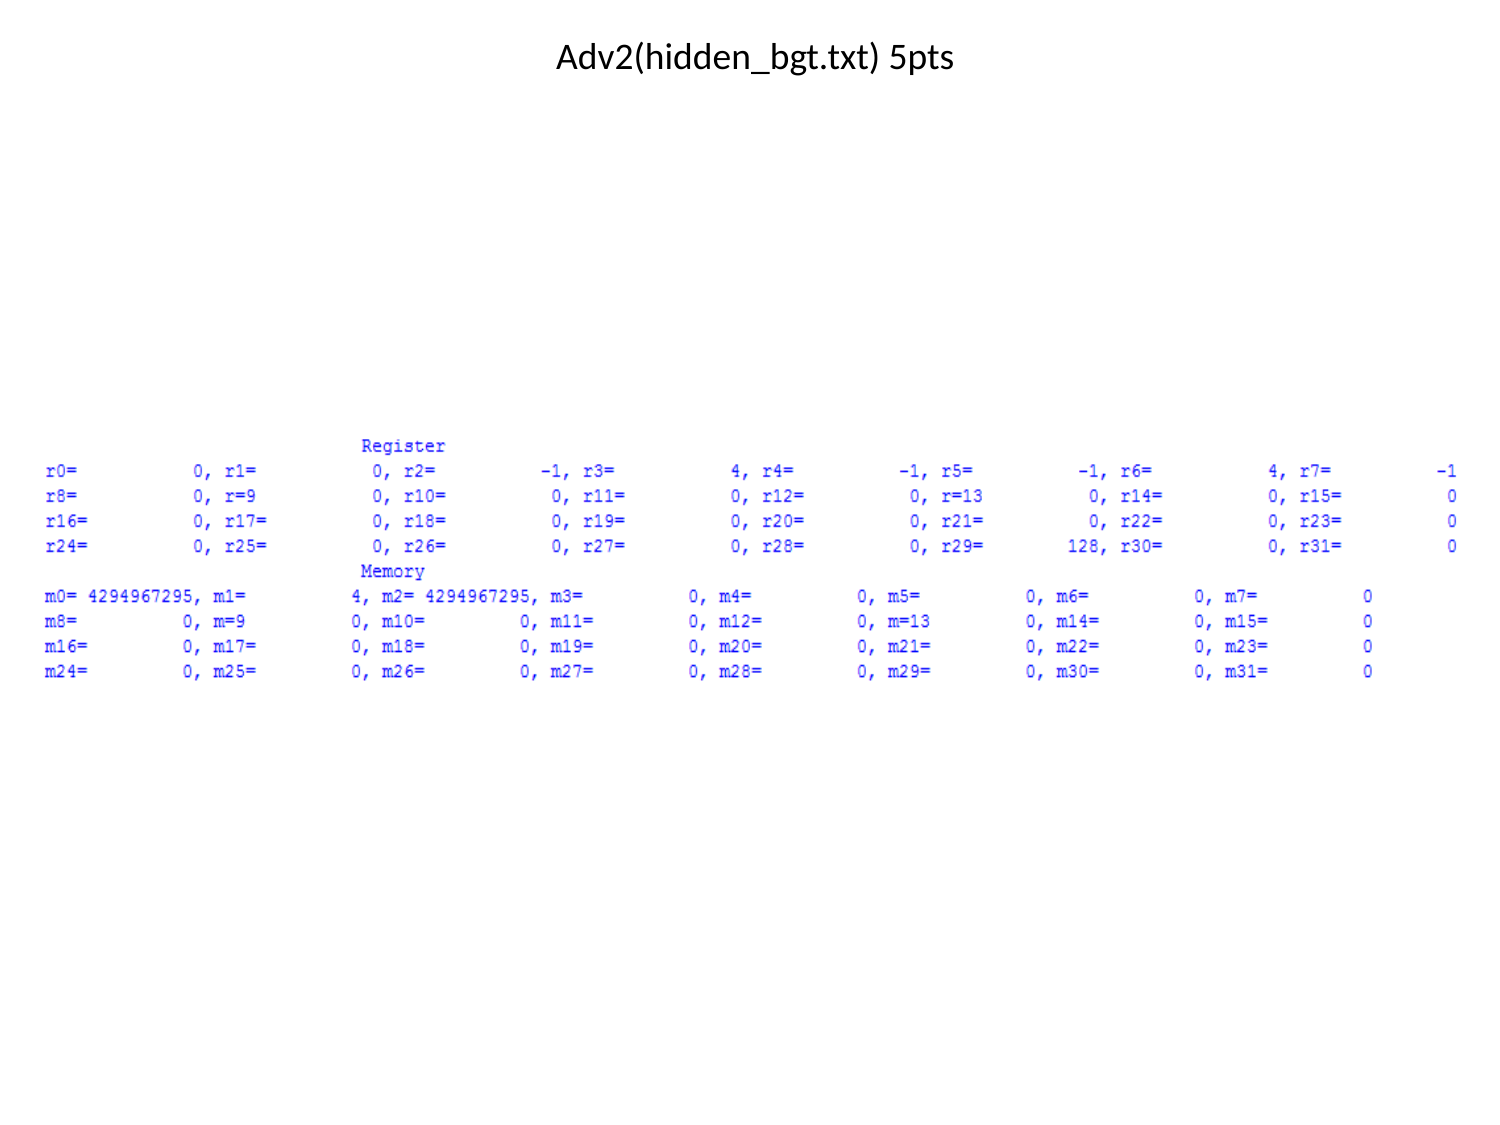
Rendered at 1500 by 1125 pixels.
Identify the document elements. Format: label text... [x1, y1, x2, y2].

picture [44, 438, 1464, 687]
text_box Adv2(hidden_bgt.txt) 5pts [541, 24, 970, 84]
